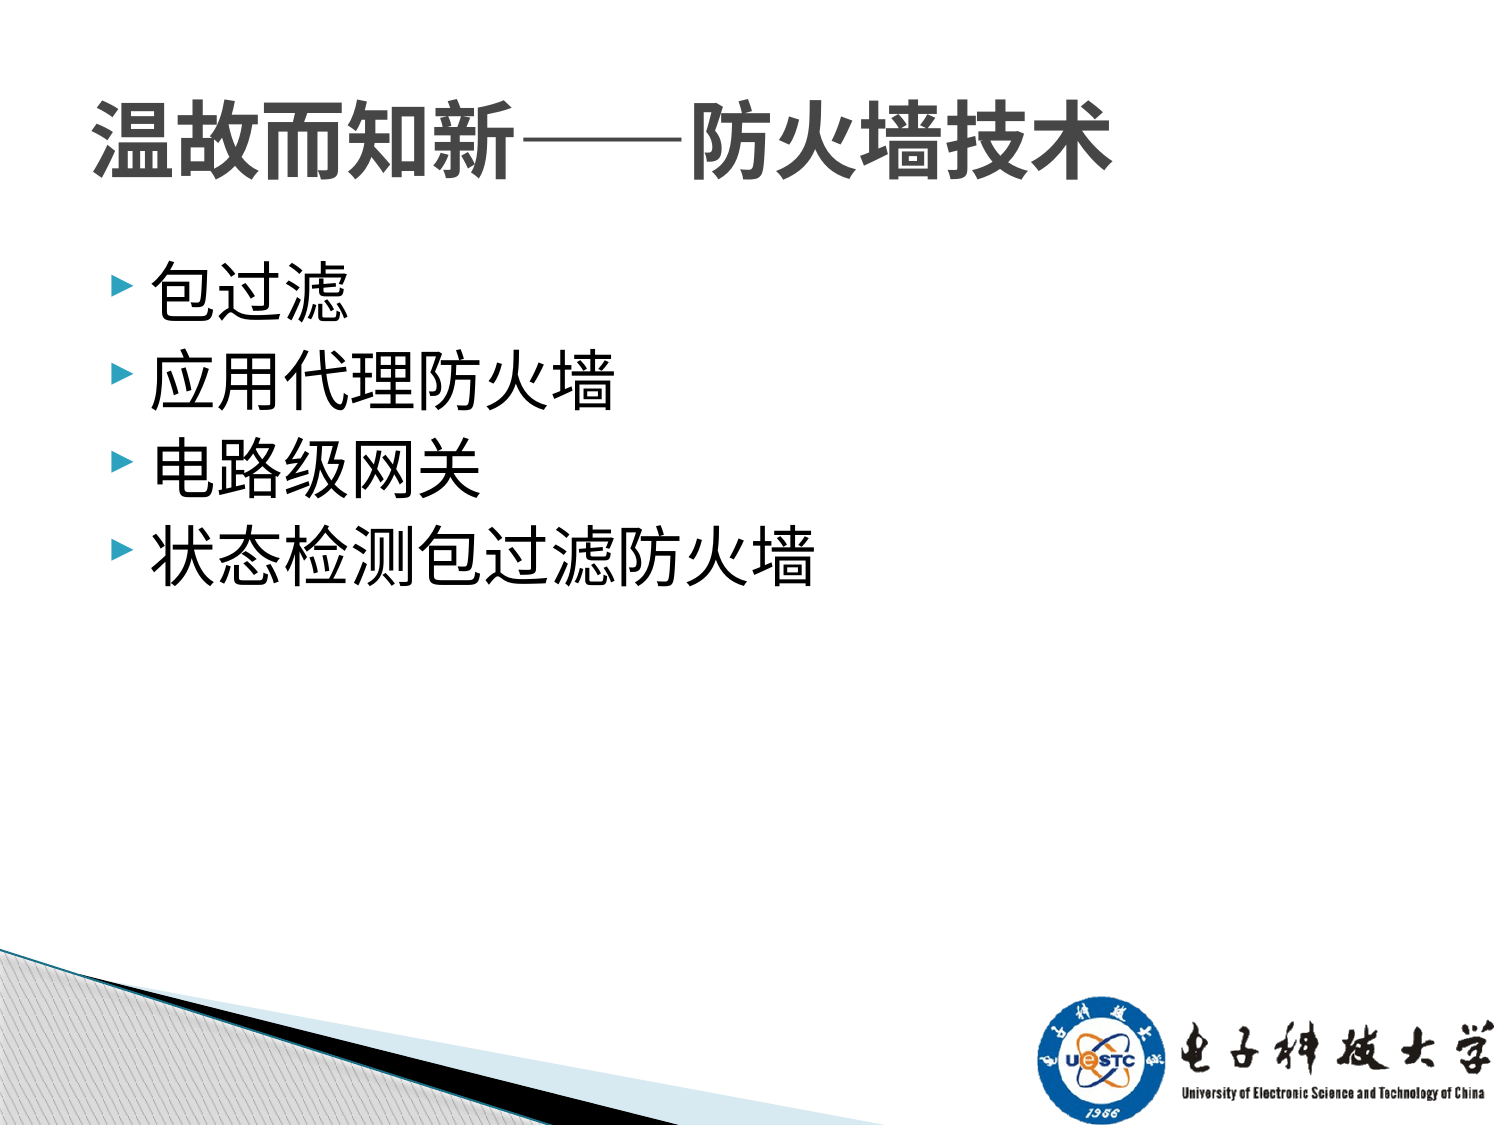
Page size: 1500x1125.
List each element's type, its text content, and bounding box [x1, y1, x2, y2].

title 温故而知新——防火墙技术 [75, 45, 1425, 233]
picture [1037, 995, 1495, 1125]
list 包过滤 应用代理防火墙 电路级网关 状态检测包过滤防火墙 [75, 243, 1425, 986]
